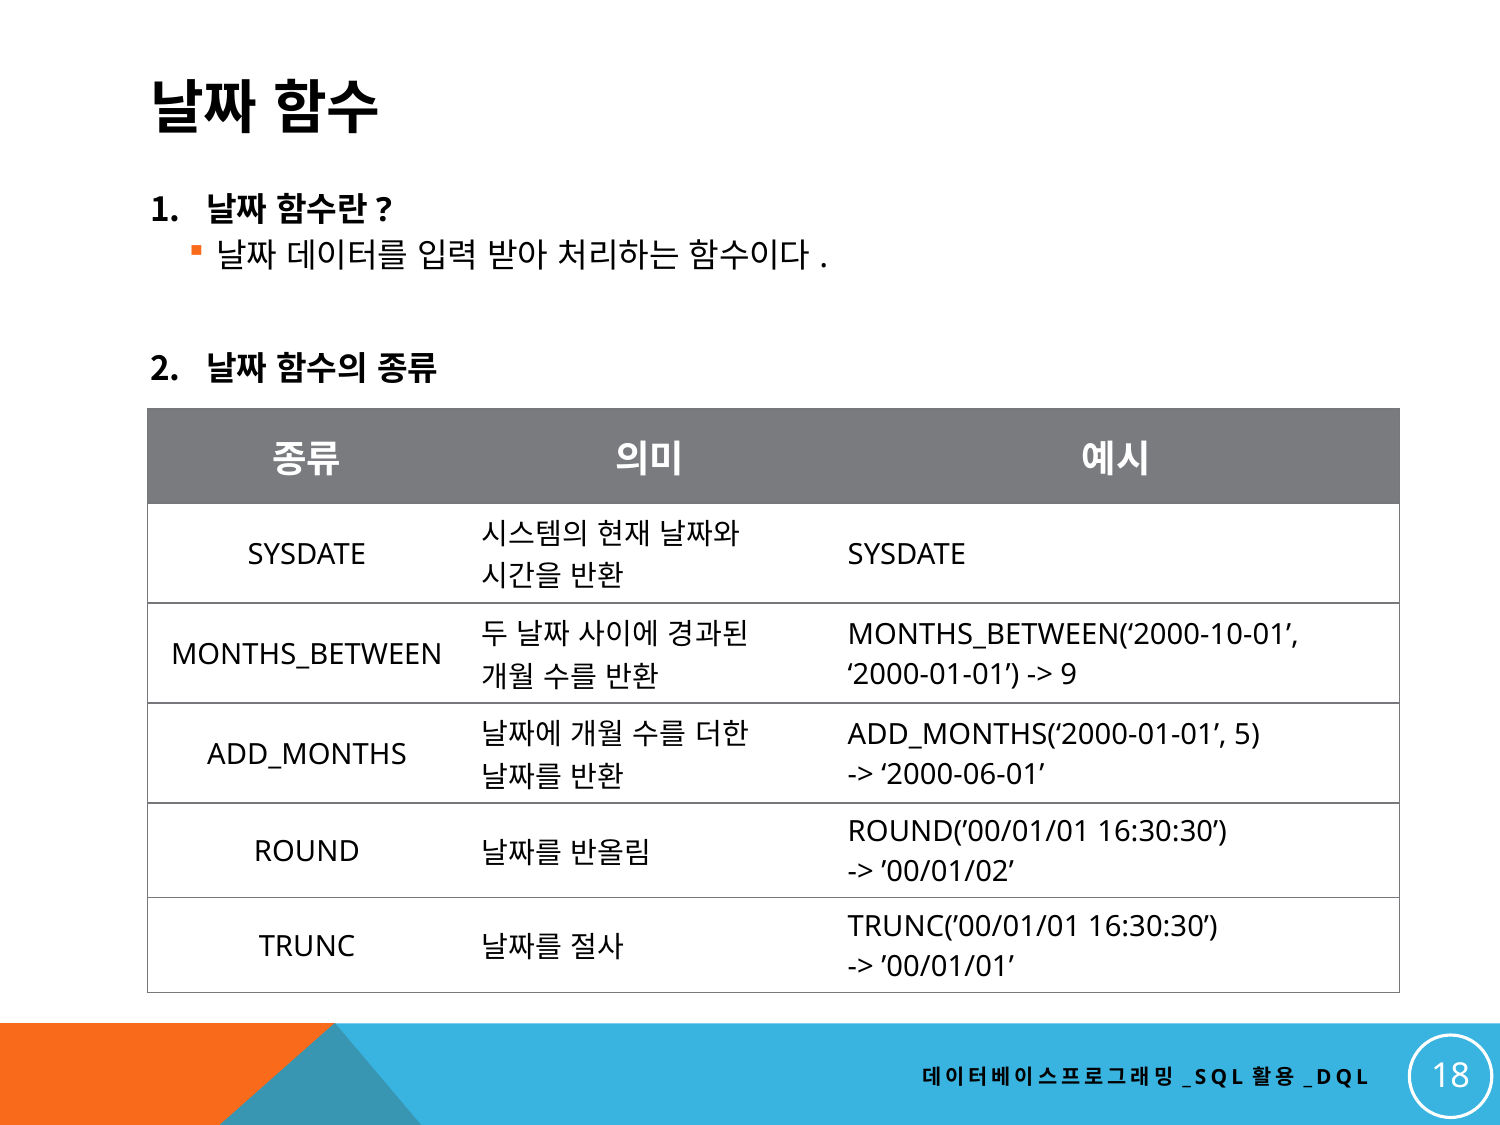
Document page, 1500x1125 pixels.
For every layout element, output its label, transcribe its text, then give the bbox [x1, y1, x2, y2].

table_cell SYSDATE [833, 504, 1399, 602]
table_header 종류 [148, 410, 466, 502]
slide_number 18 [1407, 1033, 1494, 1120]
table_cell 두 날짜 사이에 경과된 개월 수를 반환 [466, 604, 833, 702]
table_cell SYSDATE [148, 504, 466, 602]
table_cell 날짜를 반올림 [466, 804, 833, 897]
footer 데이터베이스프로그래밍_SQL활용_DQL [608, 1053, 1384, 1099]
table_cell 날짜를 절사 [466, 898, 833, 992]
table_cell ROUND(’00/01/01 16:30:30’) -> ’00/01/02’ [833, 804, 1399, 897]
table_cell ADD_MONTHS [148, 704, 466, 802]
table_cell ADD_MONTHS(‘2000-01-01’, 5) -> ‘2000-06-01’ [833, 704, 1399, 802]
title 날짜 함수 [135, 60, 1369, 150]
table_header 의미 [466, 410, 833, 502]
table_cell 날짜에 개월 수를 더한 날짜를 반환 [466, 704, 833, 802]
table_cell TRUNC [148, 898, 466, 992]
table_cell TRUNC(’00/01/01 16:30:30’) -> ’00/01/01’ [833, 898, 1399, 992]
list 날짜 함수란? 날짜 데이터를 입력 받아 처리하는 함수이다. 날짜 함수의 종류 [135, 180, 1369, 768]
table_header 예시 [833, 410, 1399, 502]
table_cell MONTHS_BETWEEN(‘2000-10-01’, ‘2000-01-01’) -> 9 [833, 604, 1399, 702]
table_cell ROUND [148, 804, 466, 897]
table_cell 시스템의 현재 날짜와 시간을 반환 [466, 504, 833, 602]
table_cell MONTHS_BETWEEN [148, 604, 466, 702]
